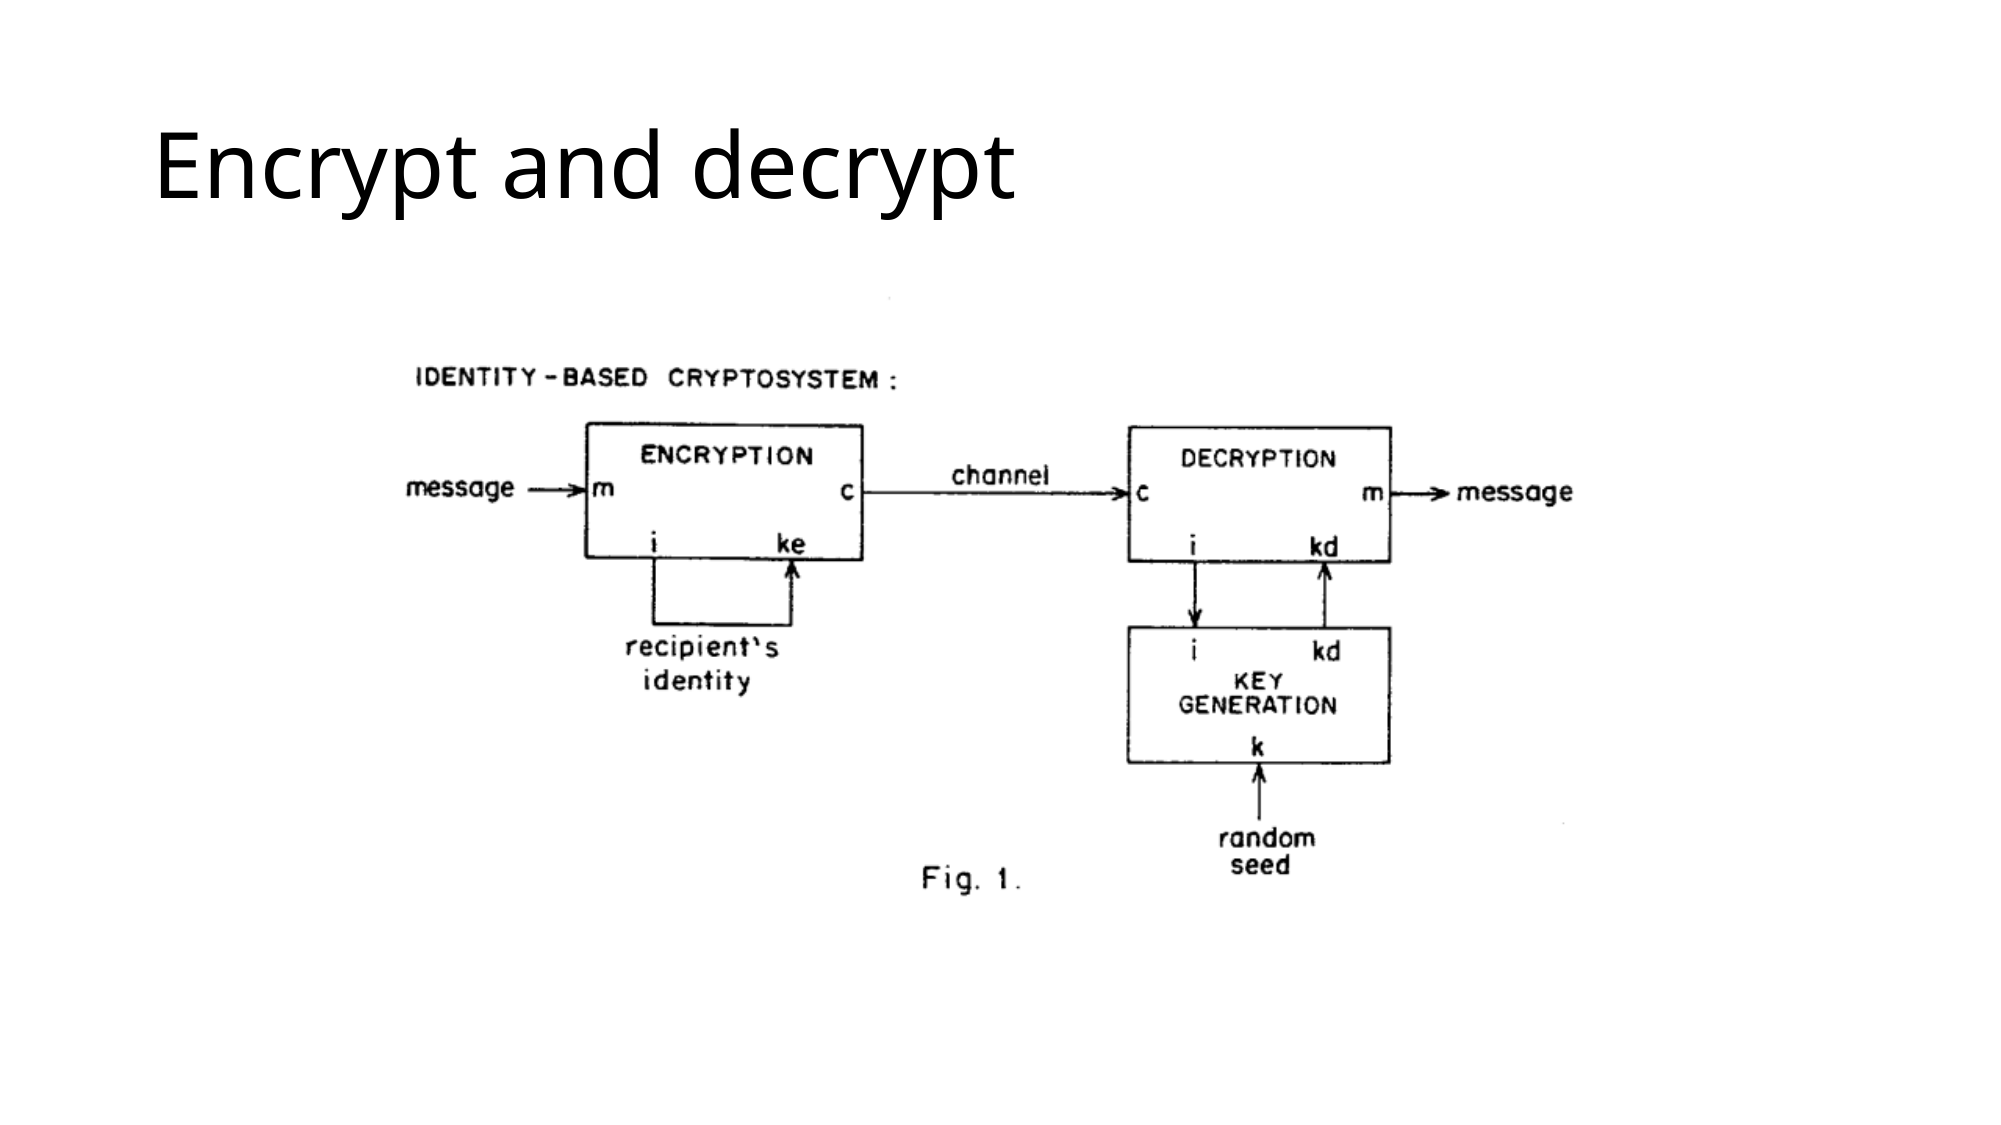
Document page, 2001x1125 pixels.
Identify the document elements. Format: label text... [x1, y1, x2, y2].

title Encrypt and decrypt [137, 59, 1863, 278]
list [362, 294, 1638, 973]
